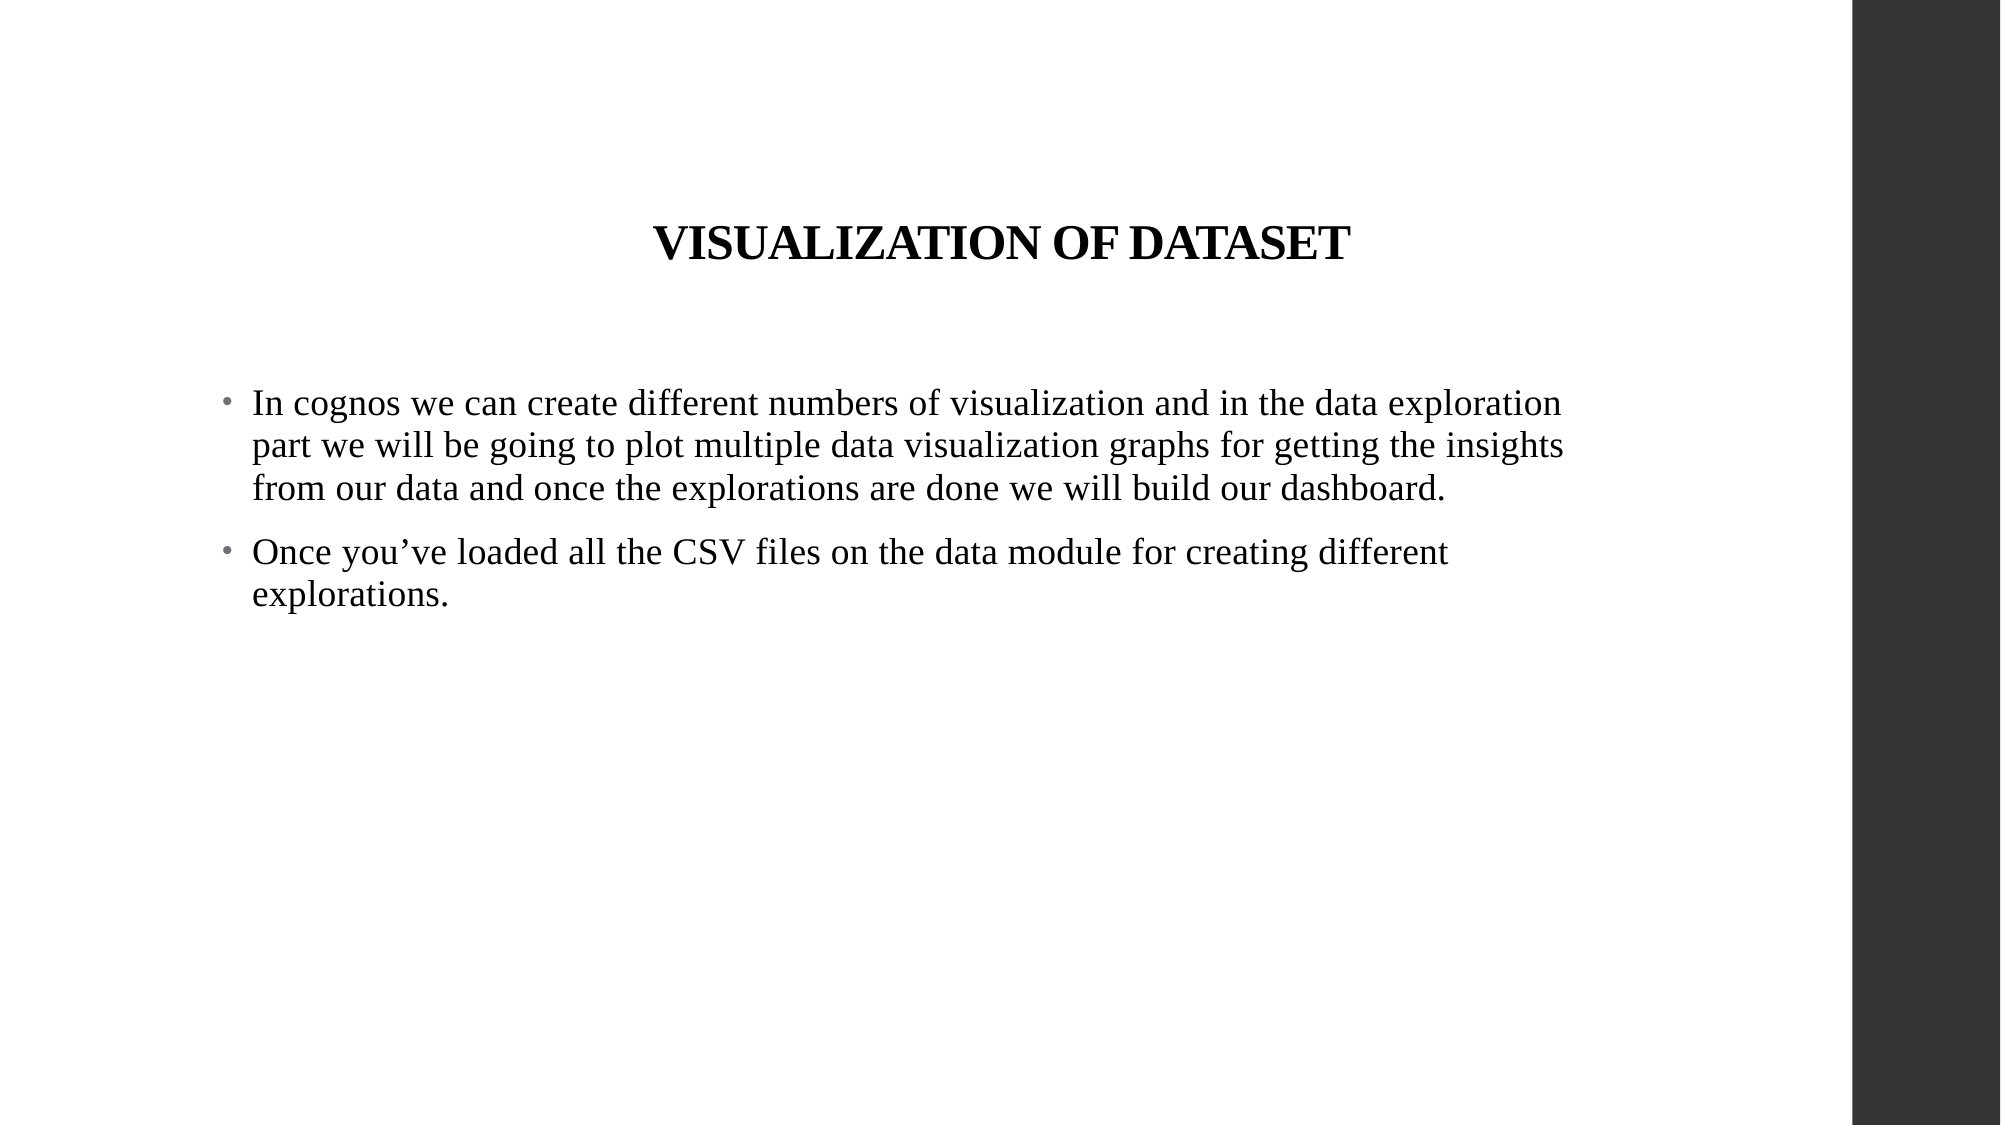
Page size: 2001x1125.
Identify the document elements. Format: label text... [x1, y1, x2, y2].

title VISUALIZATION OF DATASET [206, 60, 1797, 278]
list In cognos we can create different numbers of visualization and in the data exploration part we will be going to plot multiple data visualization graphs for getting the insights from our data and once the explorations are done we will build our dashboard. Once you’ve loaded all the CSV files on the data module for creating different explorations. [206, 373, 1617, 1014]
